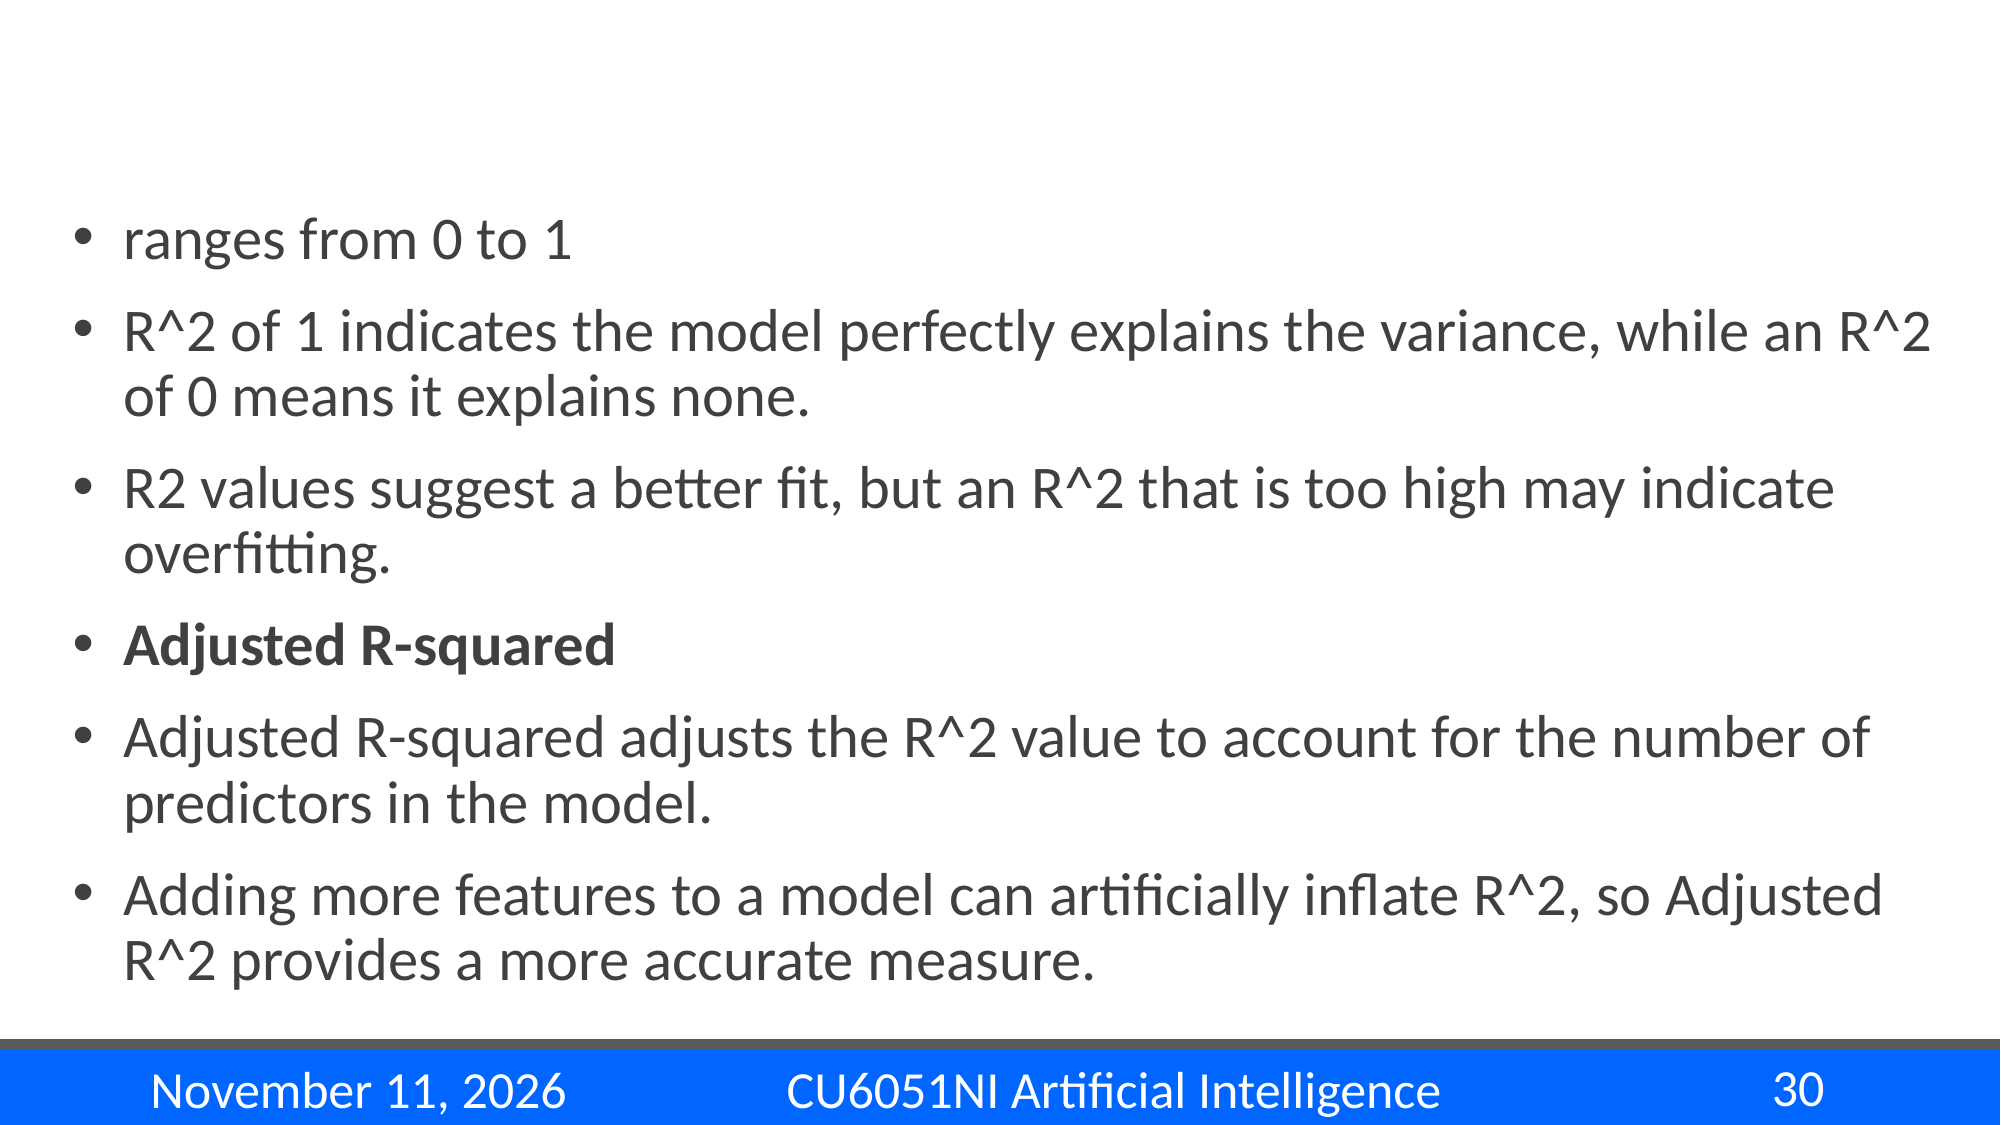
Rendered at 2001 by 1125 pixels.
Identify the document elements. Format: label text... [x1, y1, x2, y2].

slide_number 30 [1624, 1056, 1840, 1116]
list ranges from 0 to 1 R^2 of 1 indicates the model perfectly explains the variance, while an R^2 of 0 means it explains none. R2 values suggest a better fit, but an R^2 that is too high may indicate overfitting. Adjusted R-squared Adjusted R-squared adjusts the R^2 value to account for the number of predictors in the model. Adding more features to a model can artificially inflate R^2, so Adjusted R^2 provides a more accurate measure. [54, 199, 1949, 1008]
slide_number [135, 1057, 622, 1118]
footer CU6051NI Artificial Intelligence [695, 1057, 1533, 1118]
